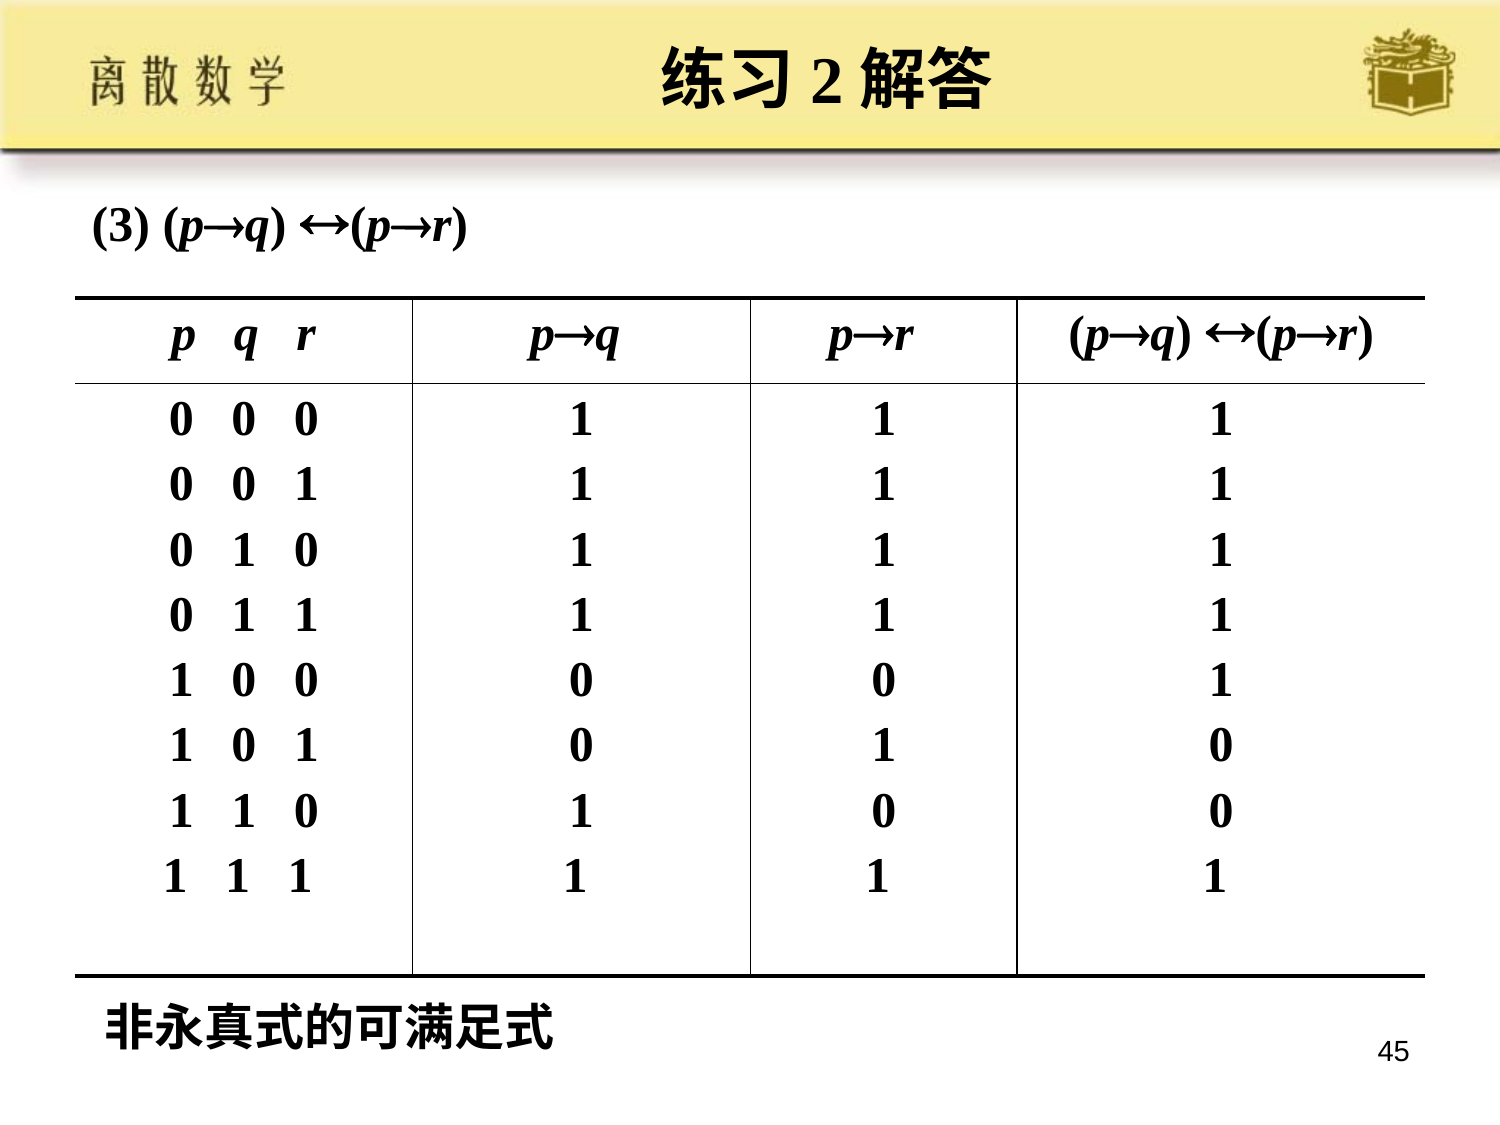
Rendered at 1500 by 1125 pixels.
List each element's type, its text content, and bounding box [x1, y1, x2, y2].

table_header (pq) (pr) [1018, 300, 1425, 383]
title 练习2解答 [324, 42, 1330, 112]
table_header pq [413, 300, 750, 383]
text_box 非永真式的可满足式 [89, 987, 570, 1063]
table_cell 1 1 1 1 1 0 0 1 [1018, 384, 1425, 974]
picture [0, 0, 1500, 1125]
text_box (3) (pq) (pr) [76, 184, 833, 260]
table_header p q r [75, 300, 412, 383]
table_cell 1 1 1 1 0 1 0 1 [751, 384, 1016, 974]
table_header pr [751, 300, 1016, 383]
table_cell 1 1 1 1 0 0 1 1 [413, 384, 750, 974]
table_cell 0 0 0 0 0 1 0 1 0 0 1 1 1 0 0 1 0 1 1 1 0 1 1 1 [75, 384, 412, 974]
slide_number 45 [1074, 1024, 1426, 1103]
